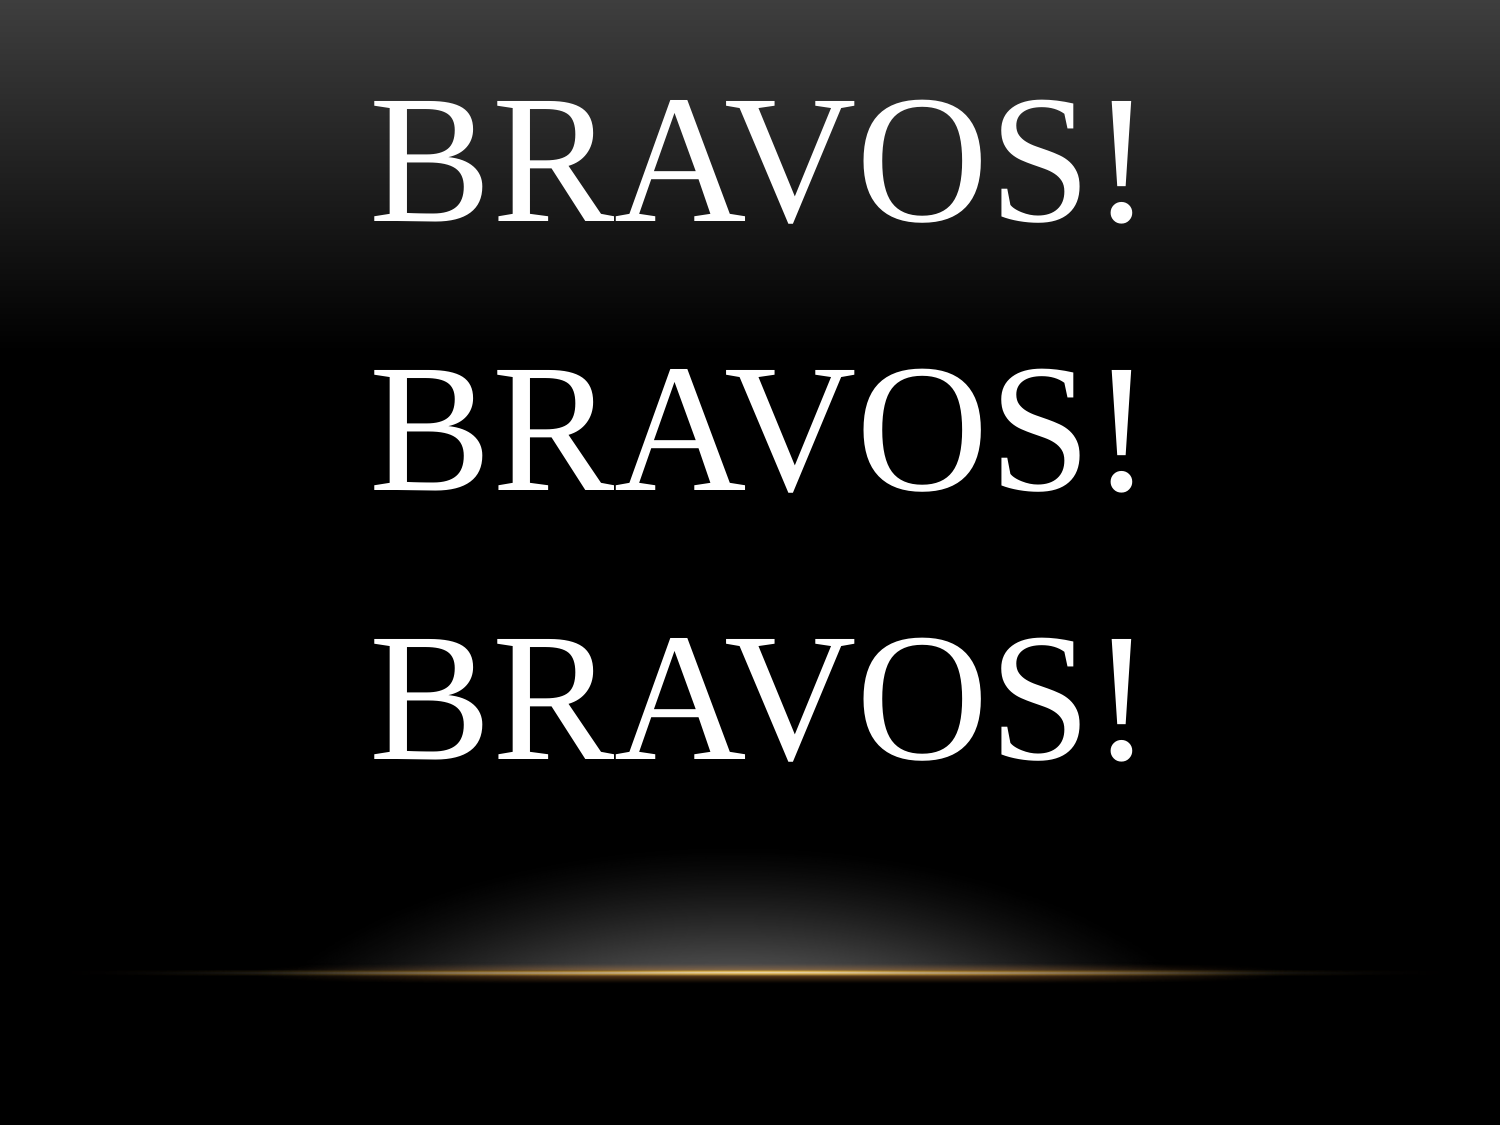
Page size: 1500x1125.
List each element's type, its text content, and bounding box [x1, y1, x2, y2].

list BRAVOS! BRAVOS! BRAVOS! [53, 30, 1471, 1106]
picture [0, 0, 1500, 1125]
